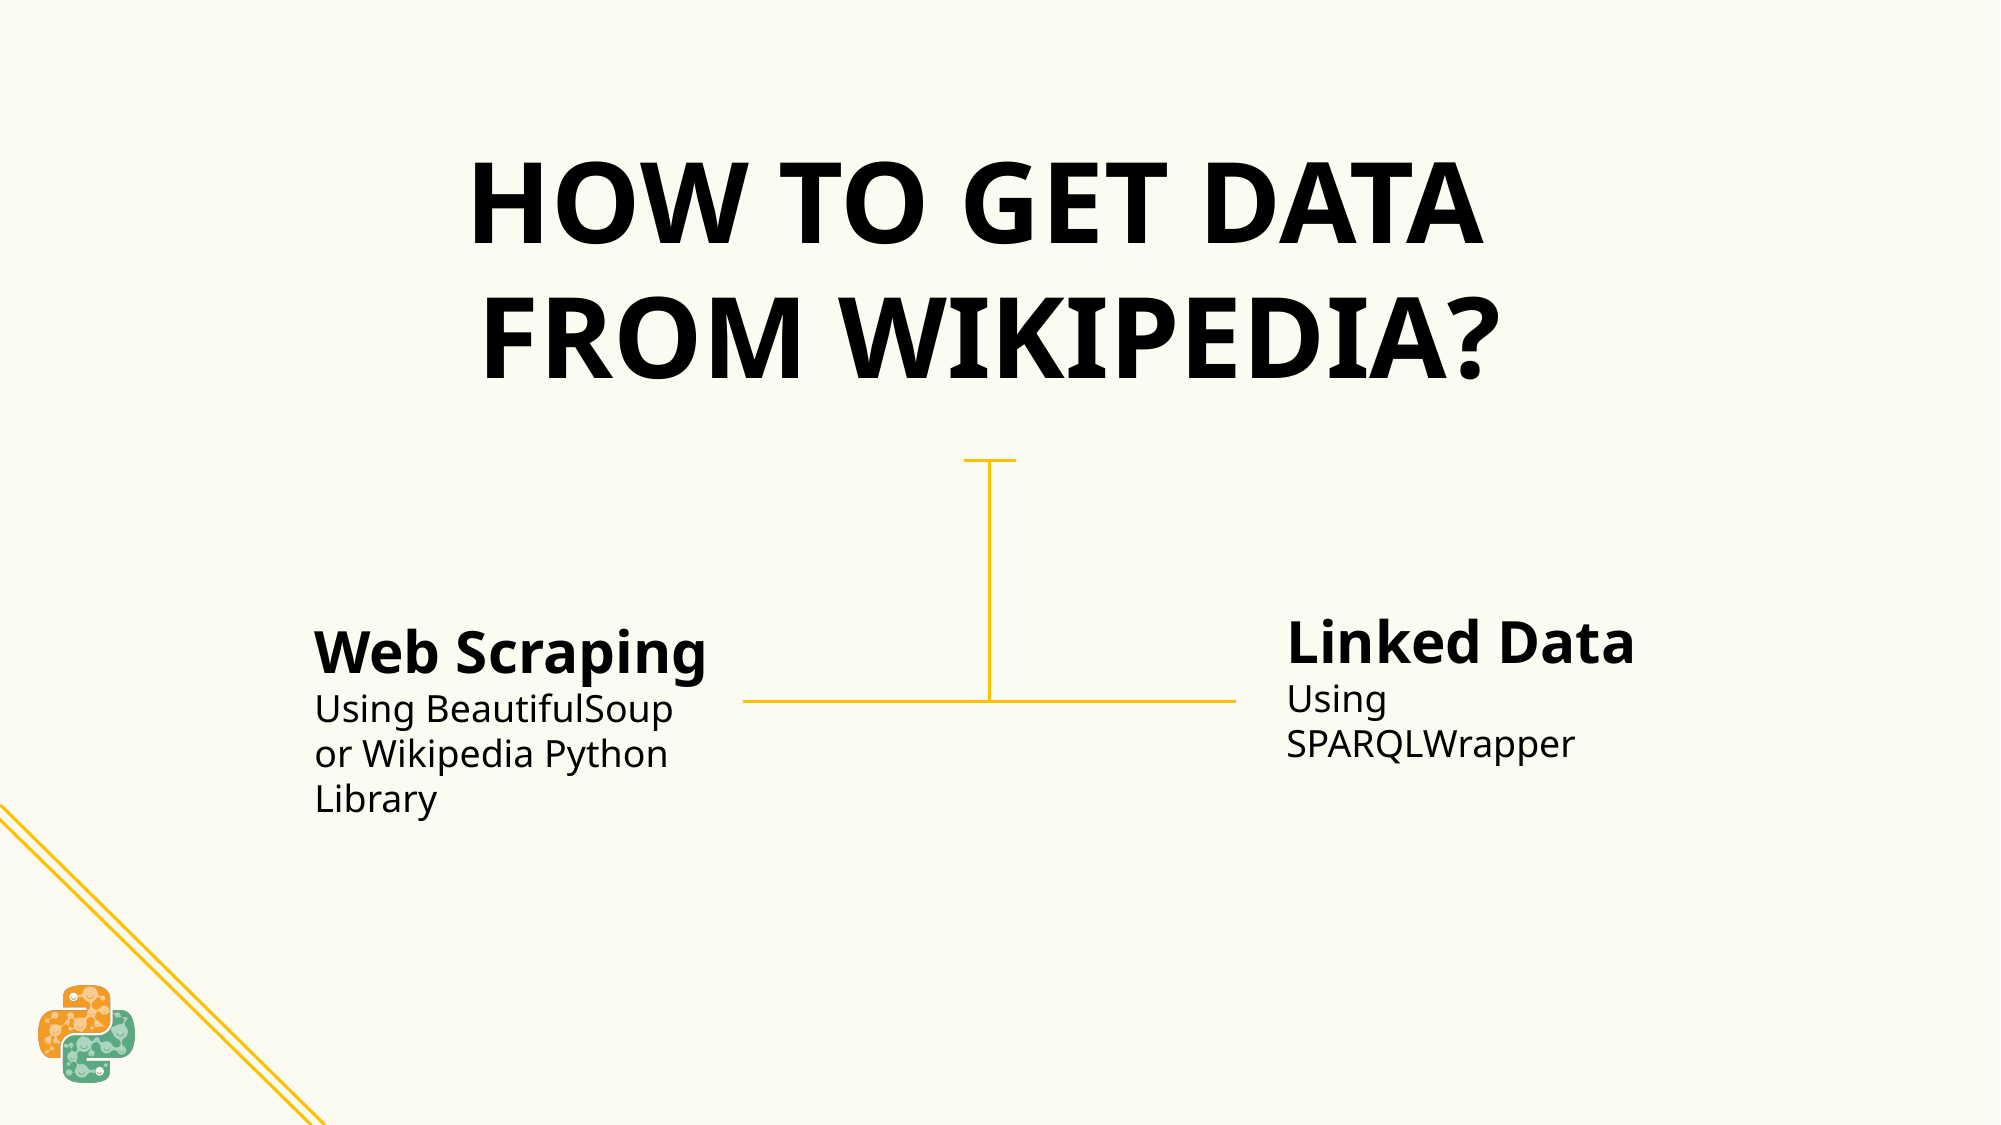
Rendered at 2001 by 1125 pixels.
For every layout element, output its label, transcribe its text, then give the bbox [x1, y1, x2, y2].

text_box Web Scraping Using BeautifulSoup or Wikipedia Python Library [299, 572, 729, 828]
text_box HOW TO GET DATA FROM WIKIPEDIA? [450, 123, 1529, 558]
text_box Linked Data Using SPARQLWrapper [1271, 562, 1701, 878]
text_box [0, 805, 325, 1125]
picture [38, 985, 135, 1083]
